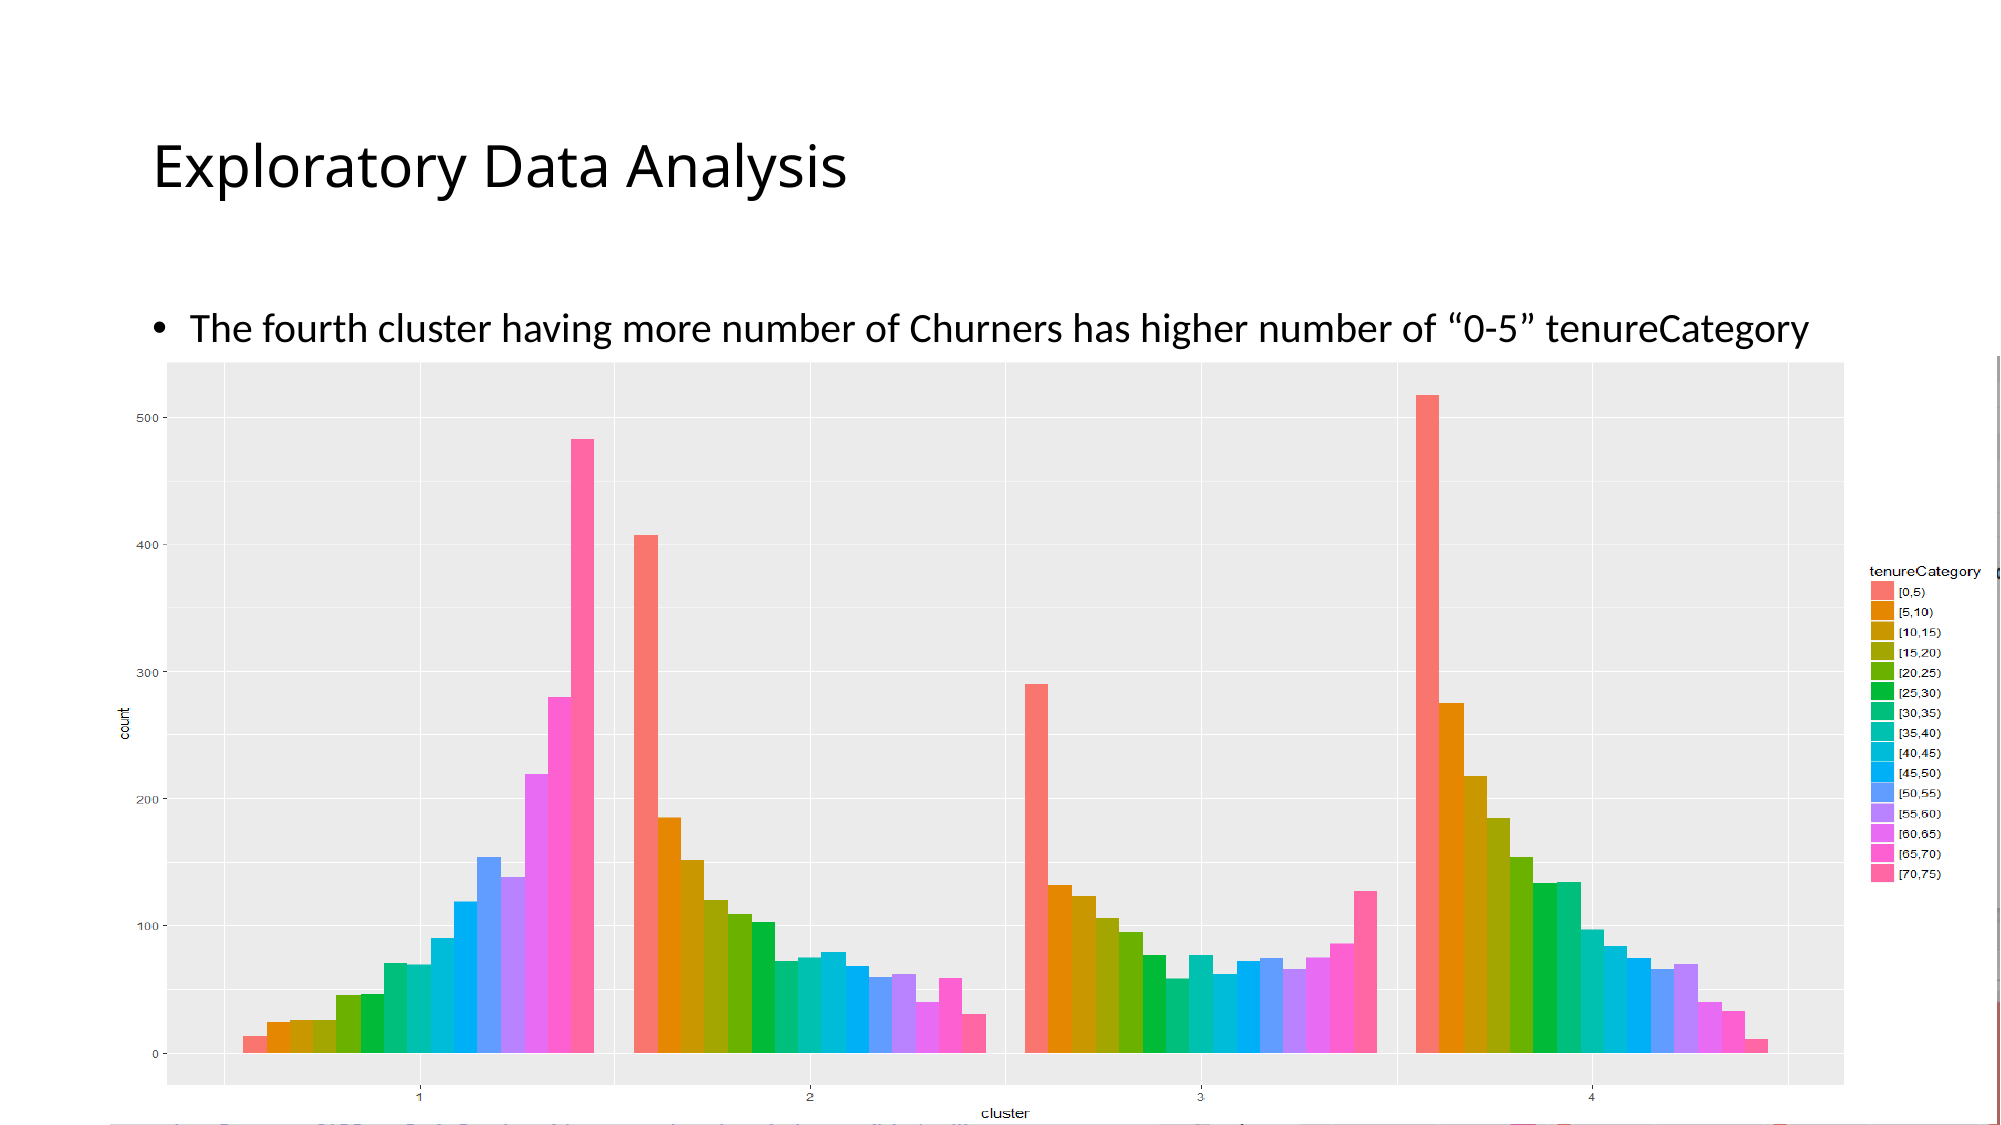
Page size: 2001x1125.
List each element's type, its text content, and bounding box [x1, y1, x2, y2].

title Exploratory Data Analysis [137, 59, 1863, 278]
list The fourth cluster having more number of Churners has higher number of “0-5” tenureCategory [137, 299, 1983, 356]
picture [110, 356, 2000, 1125]
